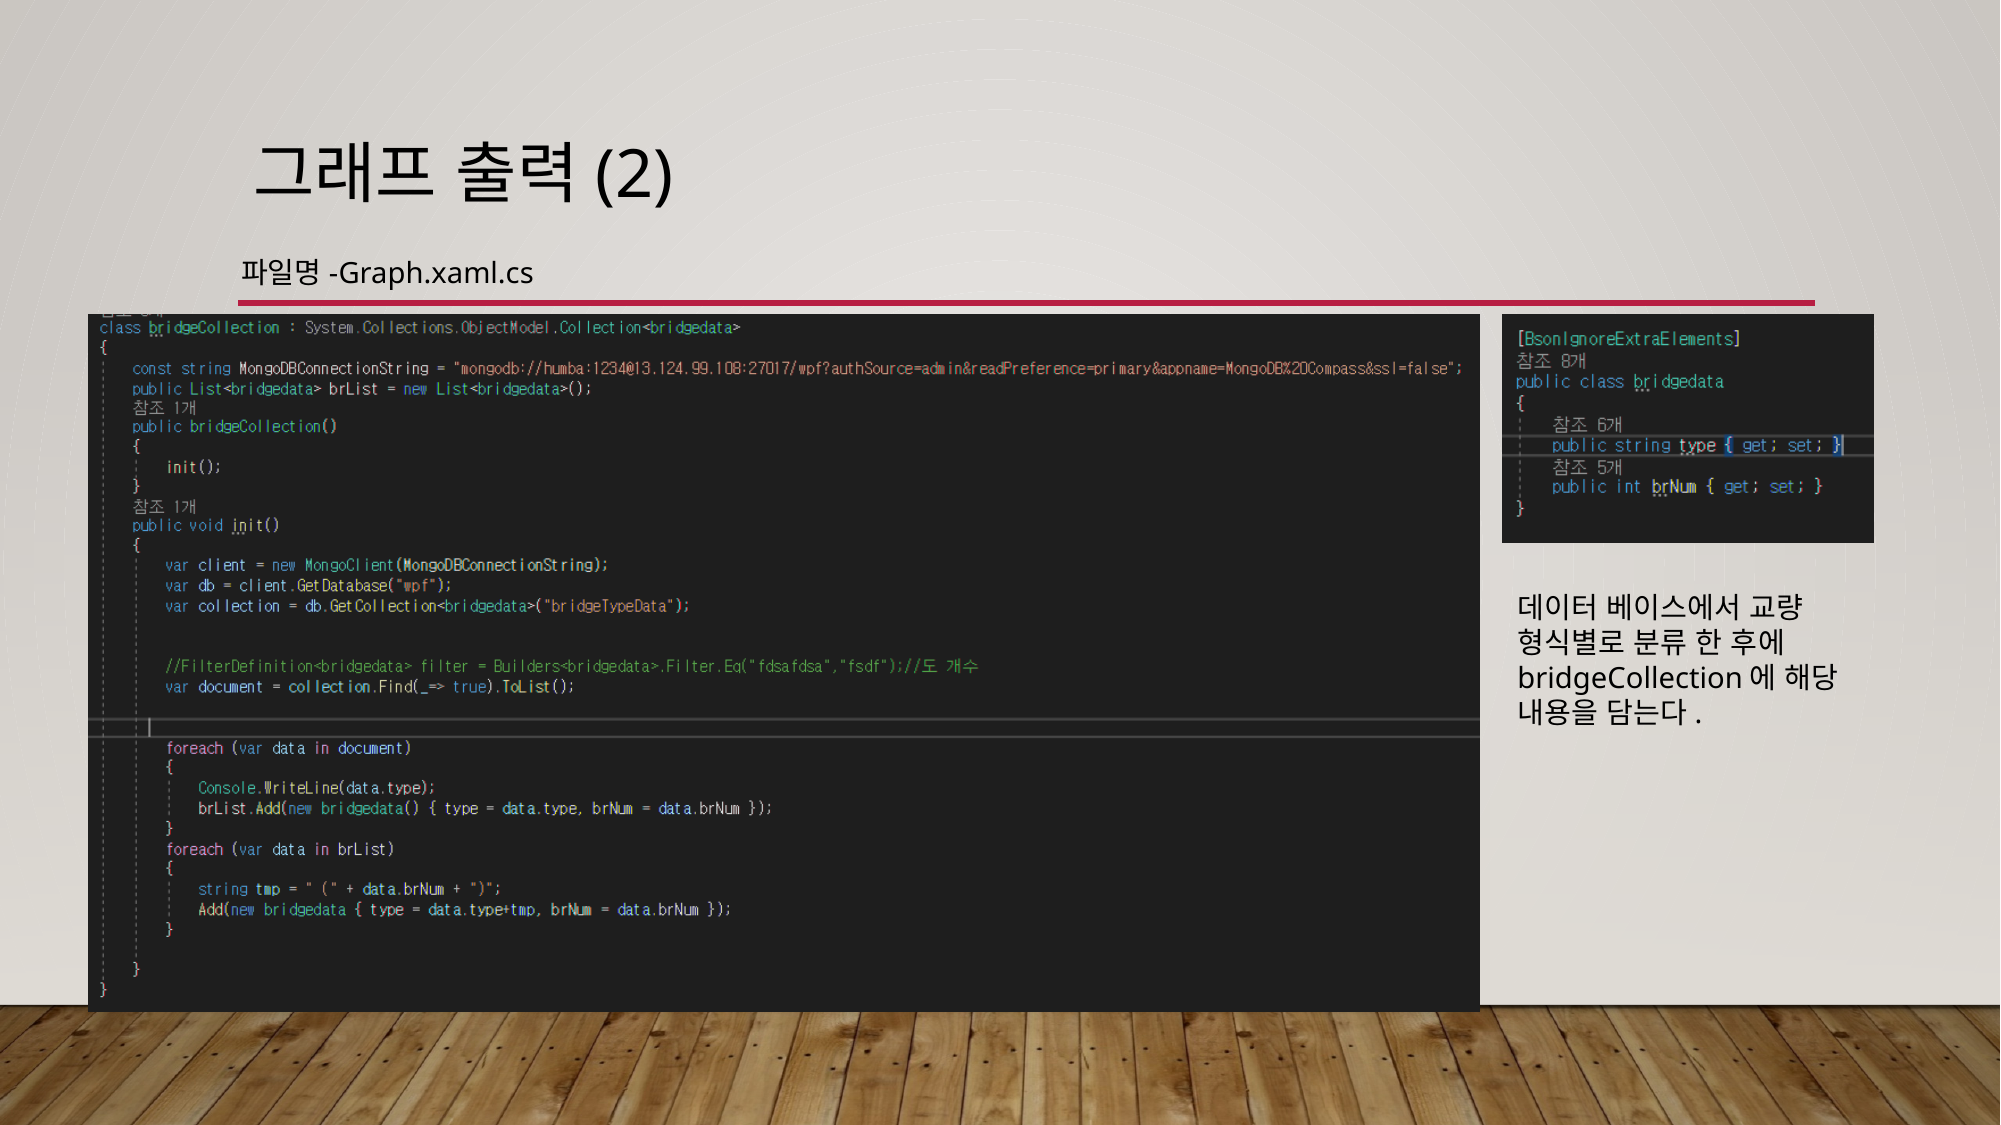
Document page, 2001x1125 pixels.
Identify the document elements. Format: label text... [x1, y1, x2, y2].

text_box 데이터 베이스에서 교량 형식별로 분류 한 후에 bridgeCollection에 해당 내용을 담는다. [1502, 581, 1874, 737]
picture [1502, 313, 1875, 544]
text_box 파일명-Graph.xaml.cs [226, 246, 910, 297]
title 그래프 출력(2) [238, 131, 1814, 305]
picture [0, 313, 2000, 1125]
